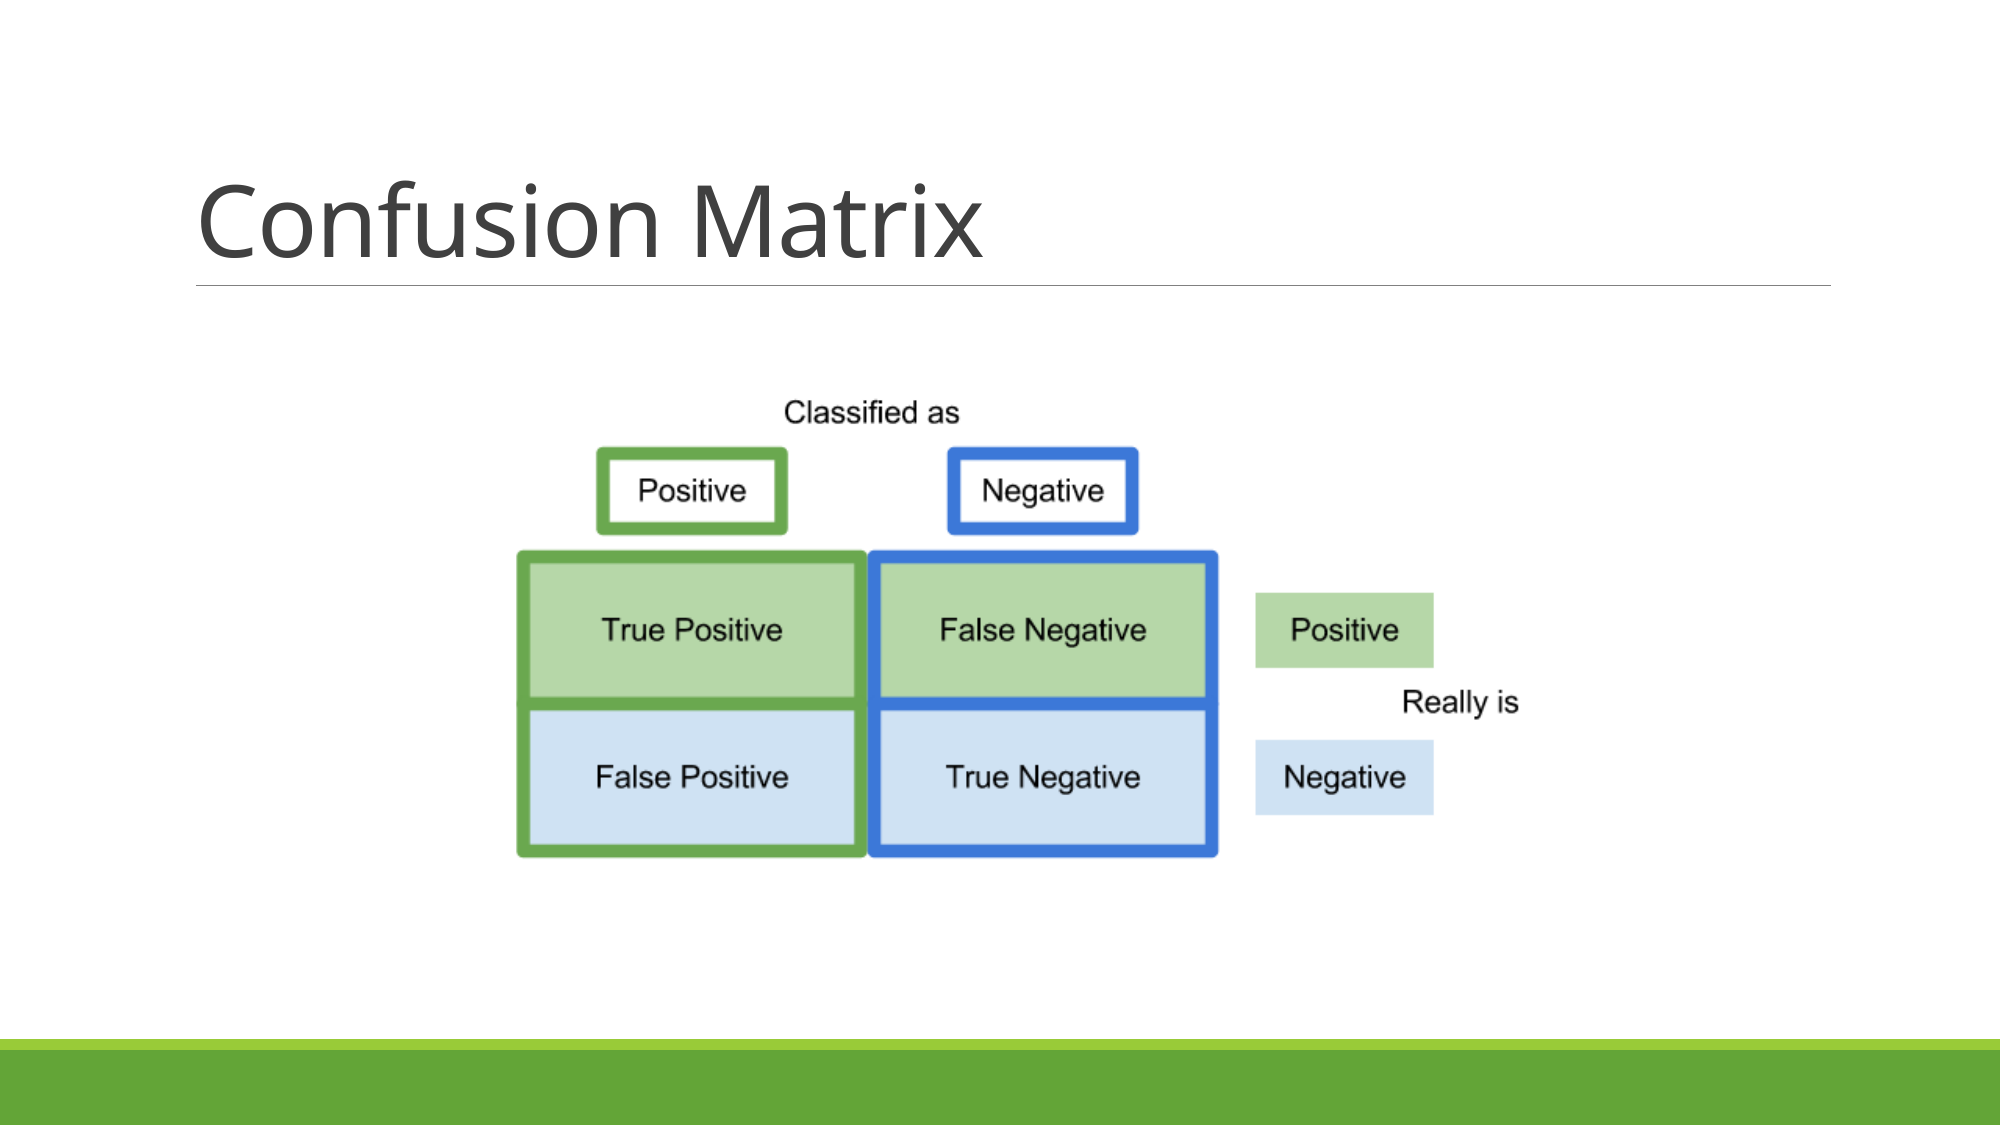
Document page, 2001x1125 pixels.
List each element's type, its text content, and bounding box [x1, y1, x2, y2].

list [464, 362, 1546, 903]
title Confusion Matrix [180, 47, 1830, 285]
